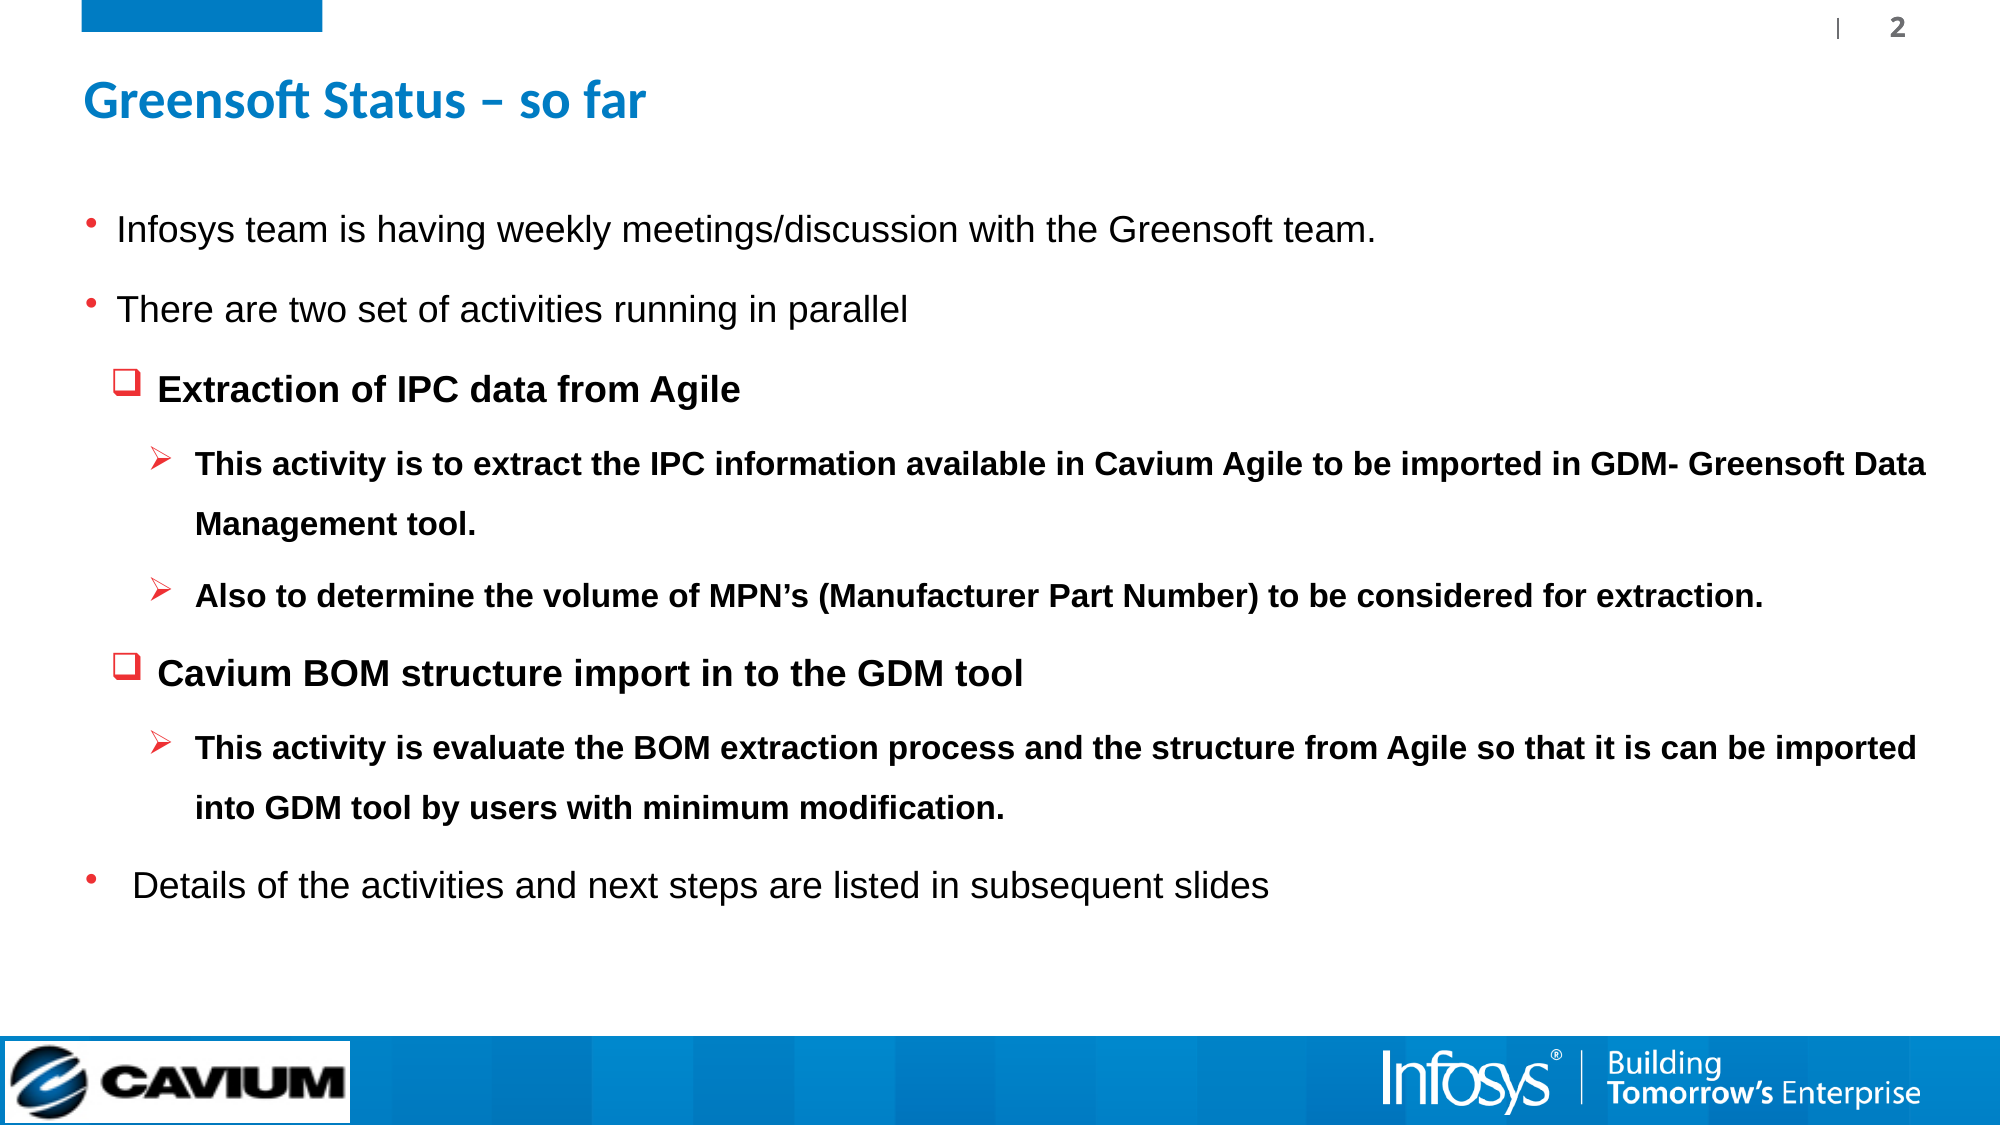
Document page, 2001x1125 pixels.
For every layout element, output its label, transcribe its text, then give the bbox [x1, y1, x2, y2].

text_box Greensoft Status – so far [68, 21, 1969, 139]
text_box Infosys team is having weekly meetings/discussion with the Greensoft team. There are two set of activities running in parallel Extraction of IPC data from Agile This activity is to extract the IPC information available in Cavium Agile to be imported in GDM- Greensoft Data Management tool. Also to determine the volume of MPN’s (Manufacturer Part Number) to be considered for extraction. Cavium BOM structure import in to the GDM tool This activity is evaluate the BOM extraction process and the structure from Agile so that it is can be imported into GDM tool by users with minimum modification. Details of the activities and next steps are listed in subsequent slides [70, 174, 1969, 968]
picture [0, 1025, 2000, 1125]
